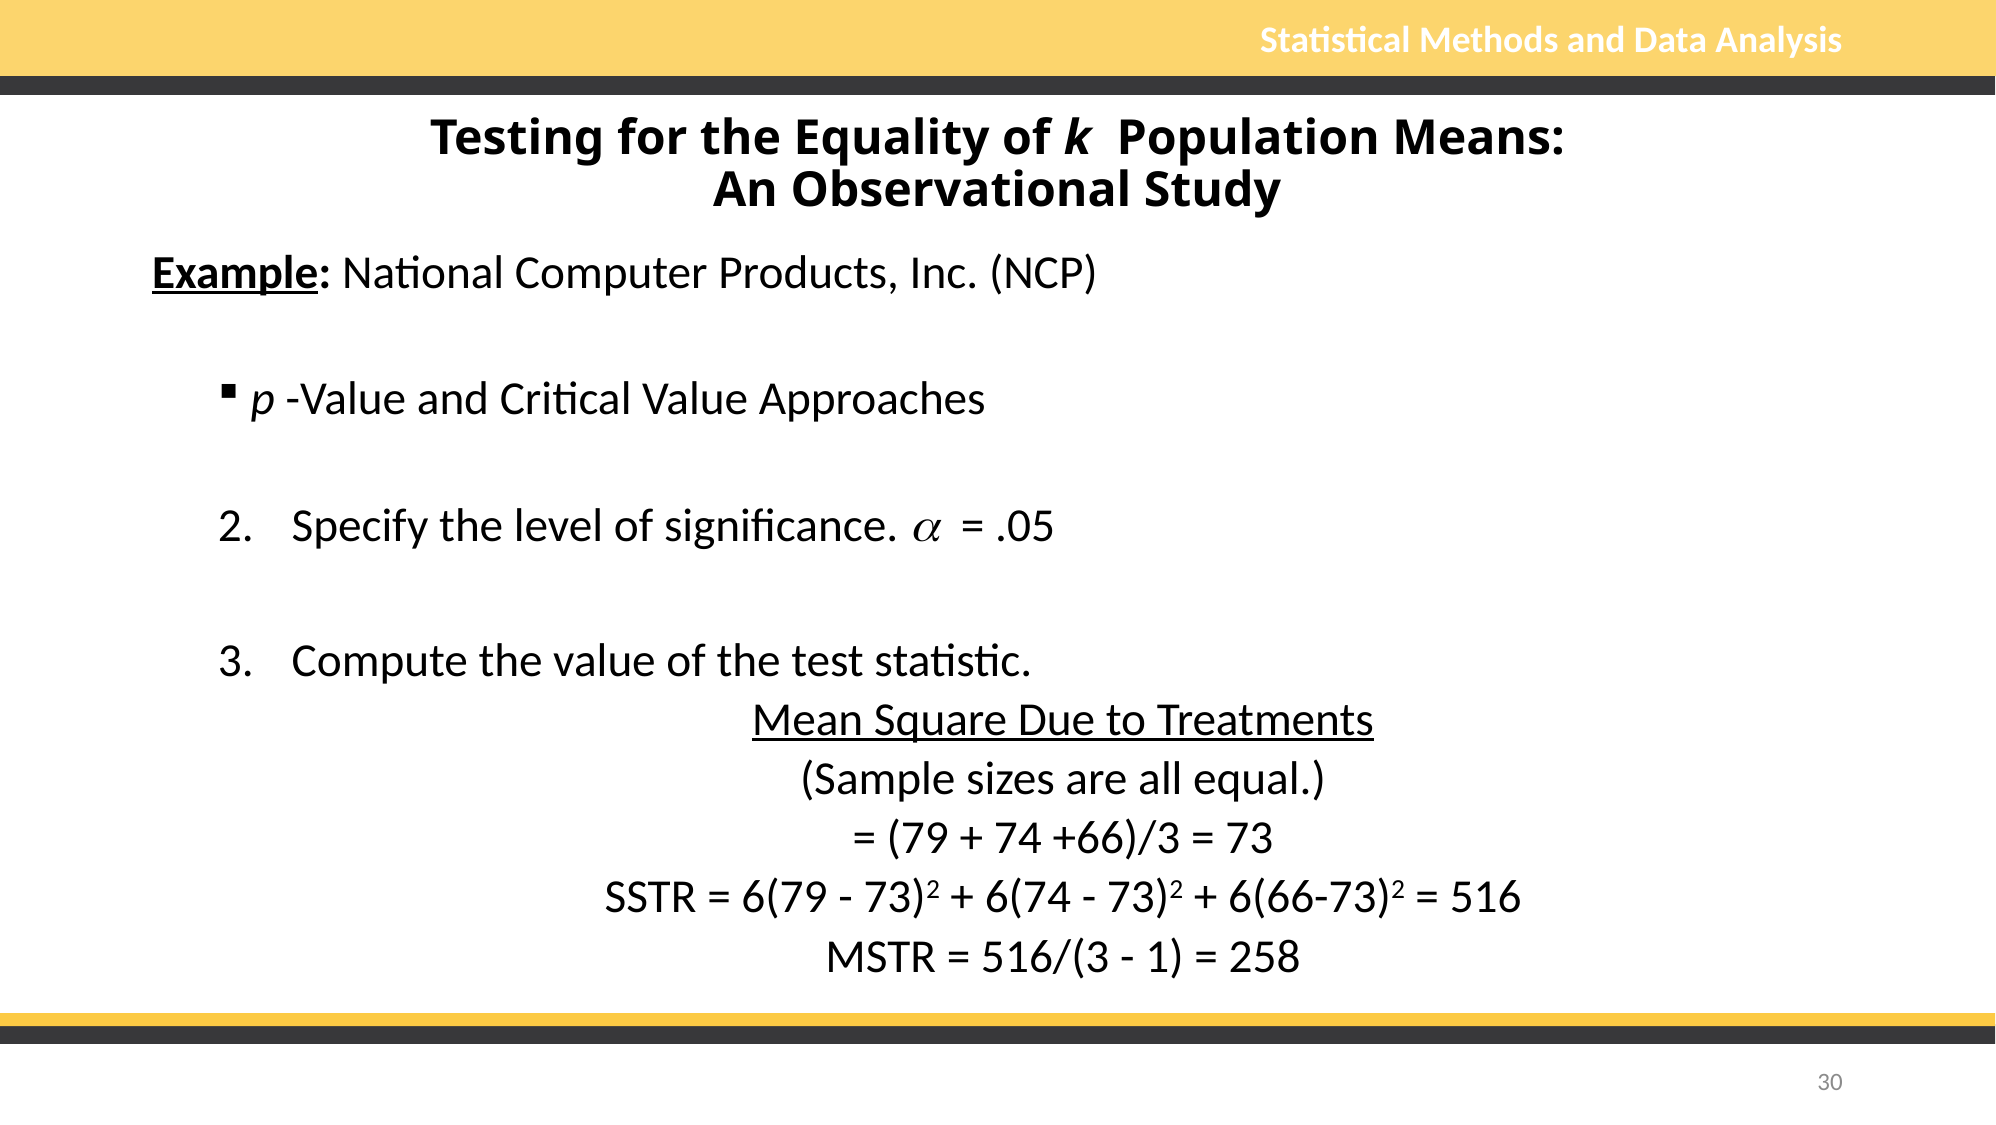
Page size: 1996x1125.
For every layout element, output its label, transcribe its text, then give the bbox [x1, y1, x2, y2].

title Testing for the Equality of k Population Means: An Observational Study [137, 104, 1858, 225]
slide_number 30 [1755, 1057, 1858, 1103]
picture [0, 1027, 1996, 1044]
picture [0, 76, 1996, 95]
